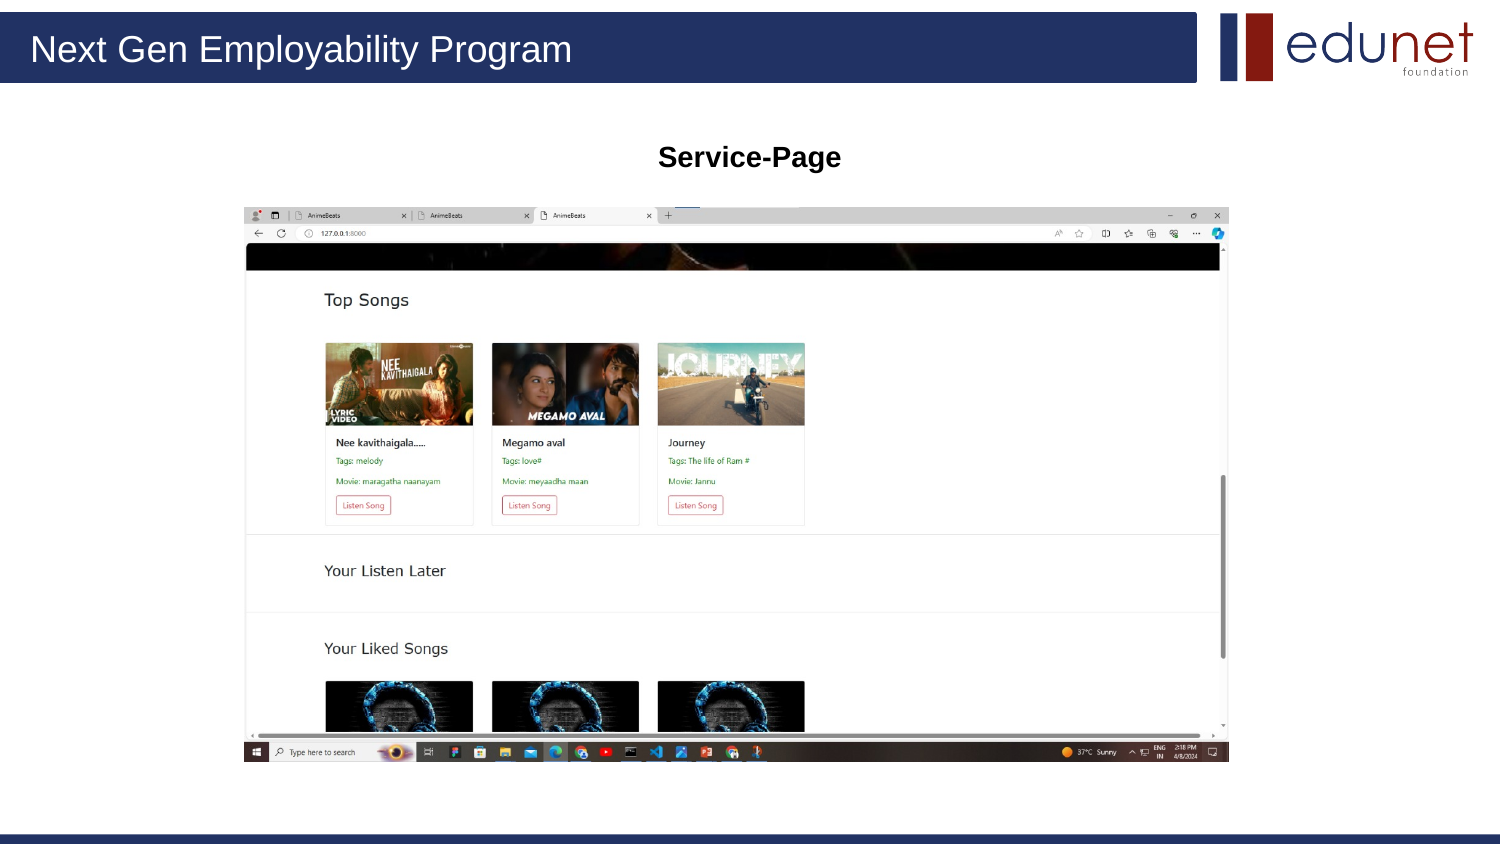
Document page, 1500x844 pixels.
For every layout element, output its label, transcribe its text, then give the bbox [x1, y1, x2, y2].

title Service-Page [103, 104, 1397, 208]
picture [1279, 14, 1482, 83]
picture [244, 207, 1229, 762]
